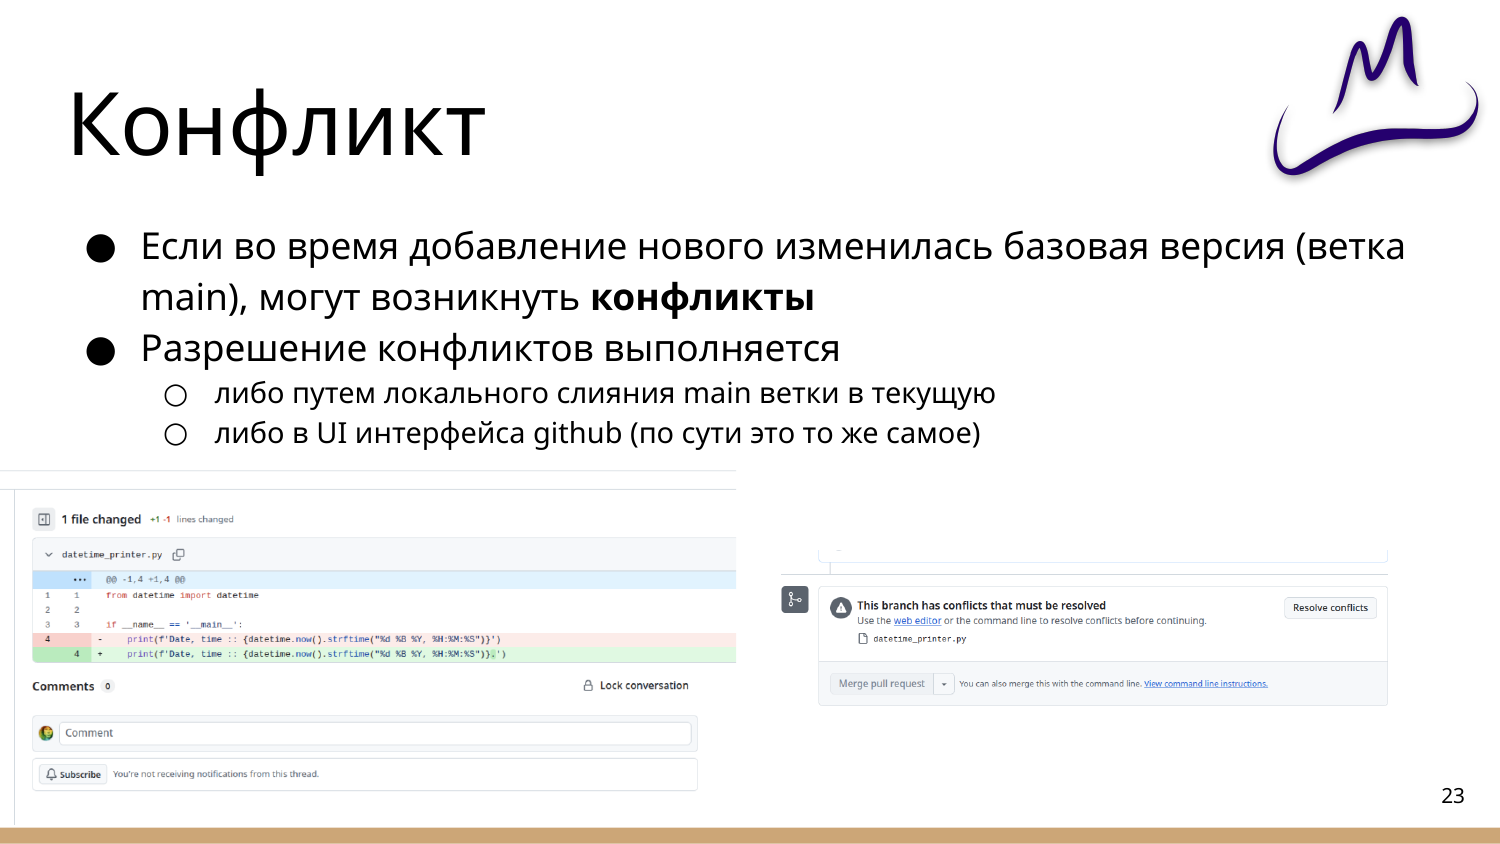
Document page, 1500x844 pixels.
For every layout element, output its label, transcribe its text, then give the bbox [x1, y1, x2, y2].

slide_number ‹#› [1389, 764, 1480, 830]
list Если во время добавление нового изменилась базовая версия (ветка main), могут возникнуть конфликты Разрешение конфликтов выполняется либо путем локального слияния main ветки в текущую либо в UI интерфейса github (по сути это то же самое) [51, 200, 1449, 467]
picture [0, 465, 737, 826]
picture [1253, 0, 1500, 190]
title Конфликт [51, 51, 1246, 189]
picture [759, 549, 1426, 713]
